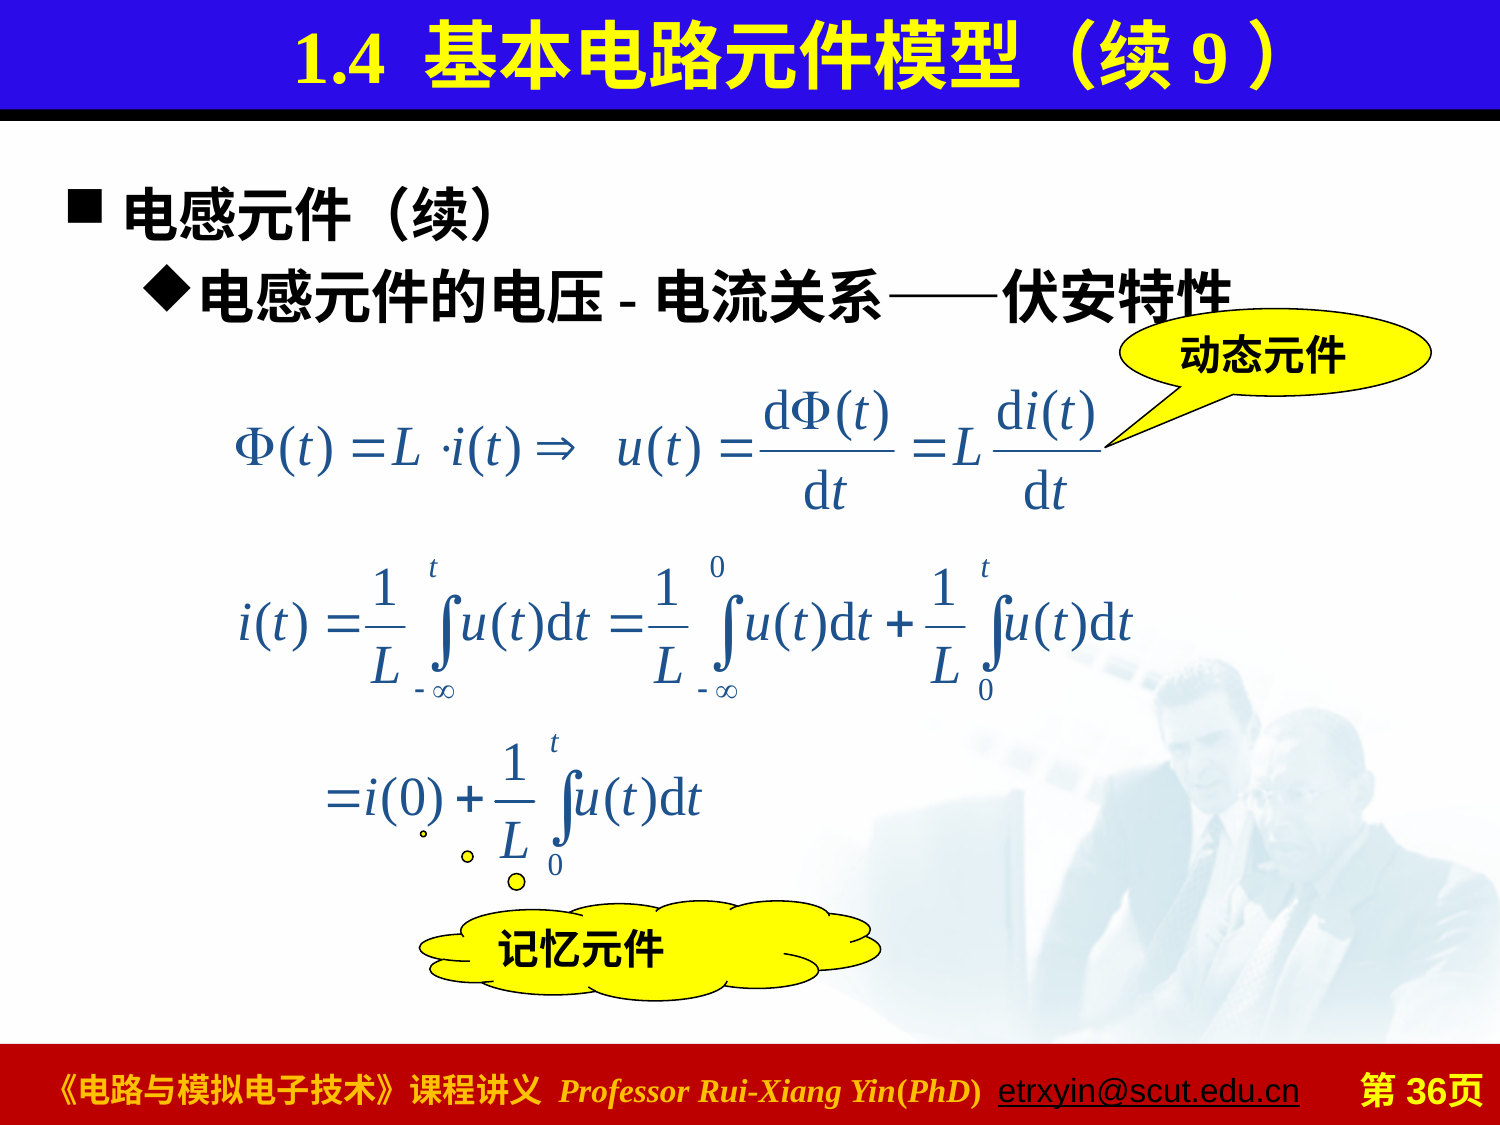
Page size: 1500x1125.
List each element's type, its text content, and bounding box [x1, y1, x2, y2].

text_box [230, 539, 1143, 887]
text_box 记忆元件 [419, 900, 881, 1001]
title 1.4 基本电路元件模型（续9） [183, 0, 1432, 107]
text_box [226, 374, 1107, 519]
slide_number 第36页 [1342, 1059, 1500, 1125]
picture [0, 121, 1500, 1043]
text_box 动态元件 [1111, 308, 1432, 446]
list 电感元件（续） 电感元件的电压-电流关系——伏安特性 [48, 171, 1471, 1057]
